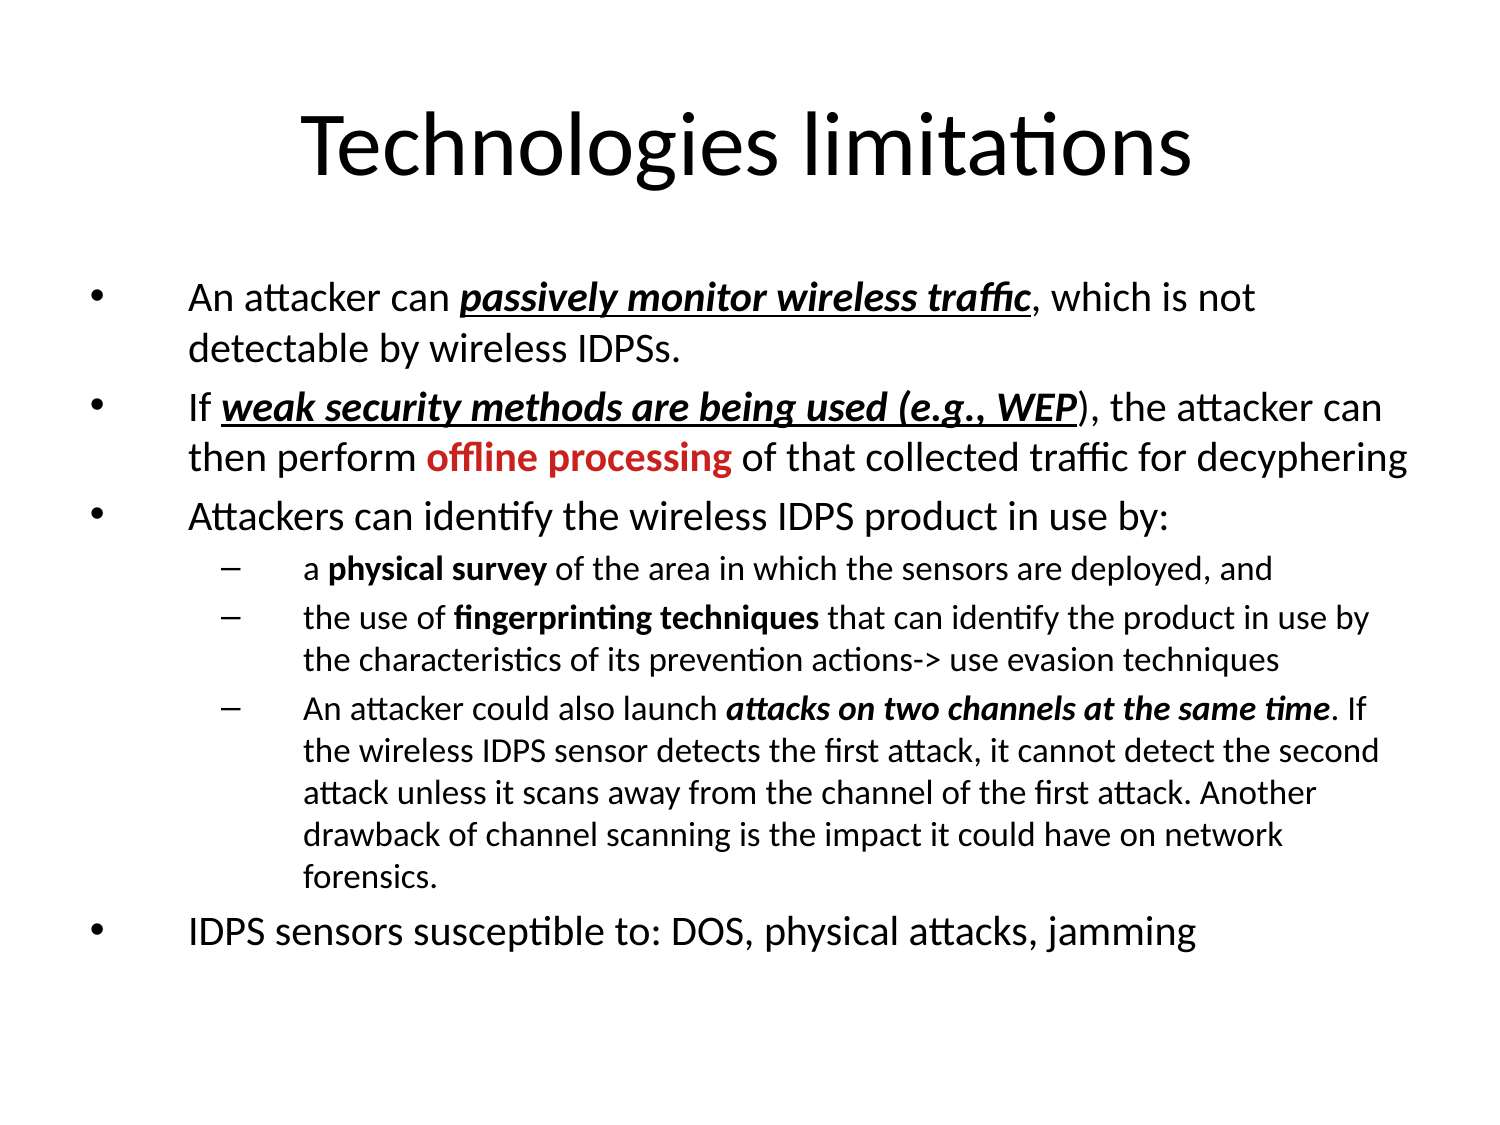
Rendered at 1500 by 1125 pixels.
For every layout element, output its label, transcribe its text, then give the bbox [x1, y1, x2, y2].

text_box An attacker can passively monitor wireless traffic, which is not detectable by wireless IDPSs. If weak security methods are being used (e.g., WEP), the attacker can then perform offline processing of that collected traffic for decyphering Attackers can identify the wireless IDPS product in use by: a physical survey of the area in which the sensors are deployed, and the use of fingerprinting techniques that can identify the product in use by the characteristics of its prevention actions-> use evasion techniques An attacker could also launch attacks on two channels at the same time. If the wireless IDPS sensor detects the first attack, it cannot detect the second attack unless it scans away from the channel of the first attack. Another drawback of channel scanning is the impact it could have on network forensics. IDPS sensors susceptible to: DOS, physical attacks, jamming [75, 262, 1425, 1005]
text_box Technologies limitations [75, 45, 1425, 233]
